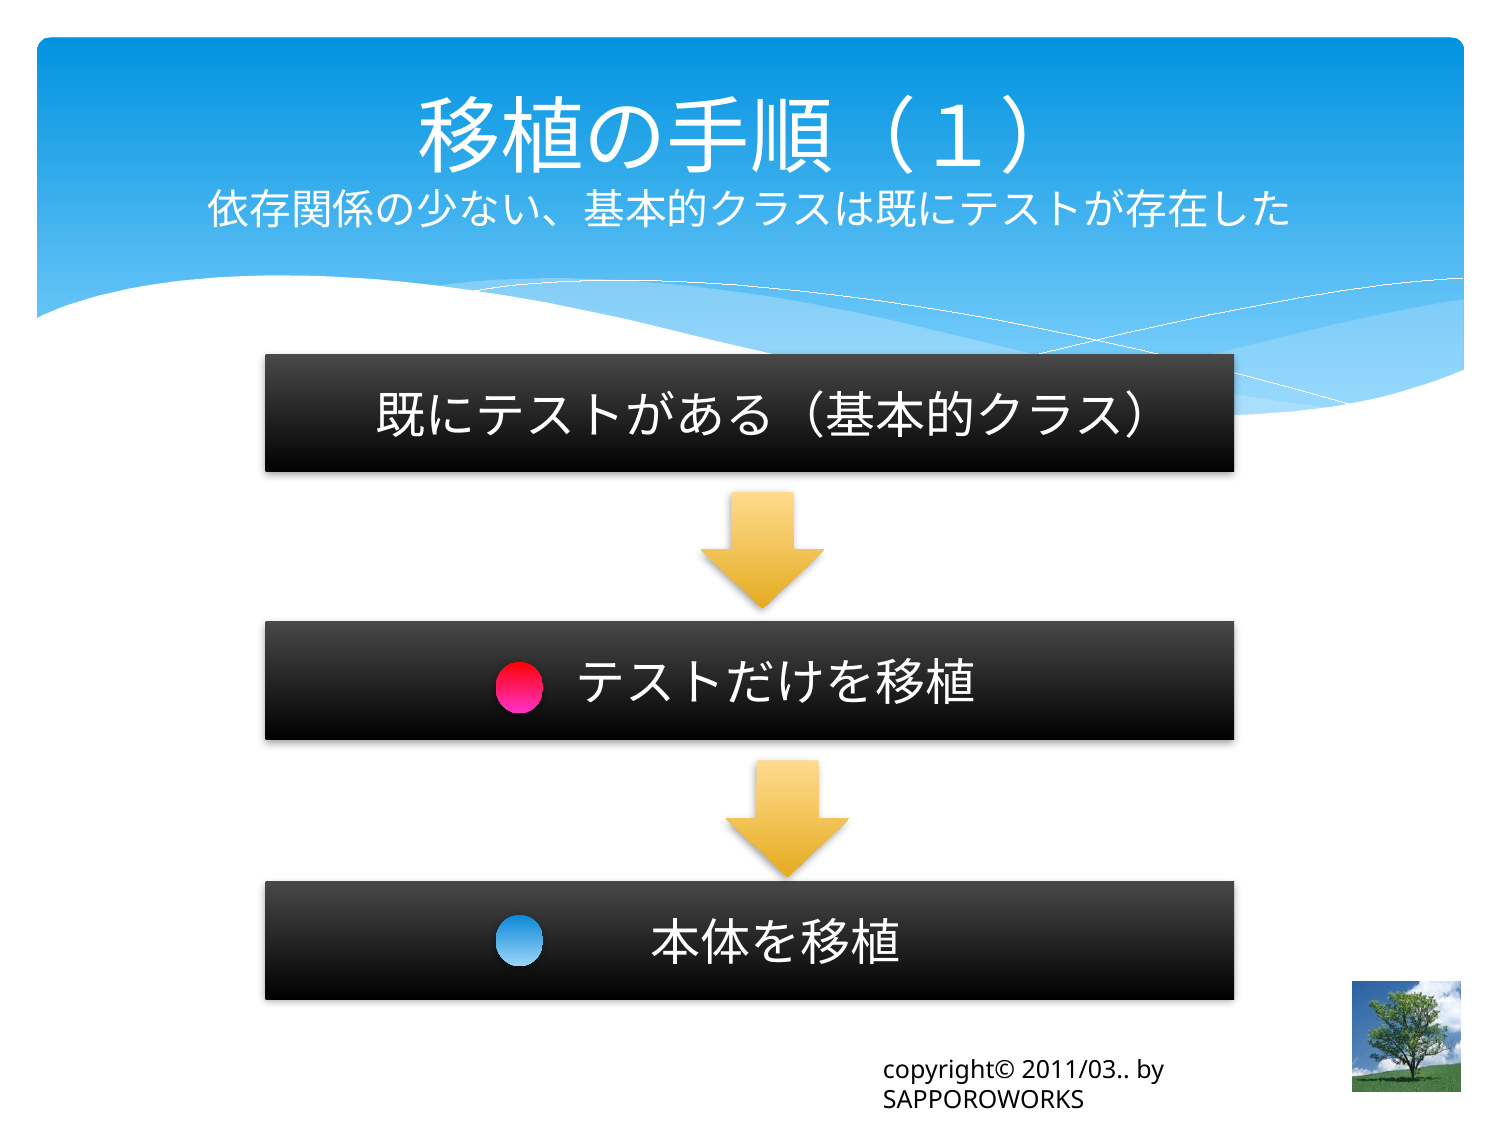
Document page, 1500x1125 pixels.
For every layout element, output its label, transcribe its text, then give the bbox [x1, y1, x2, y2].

text_box [495, 914, 544, 967]
text_box テストだけを移植 [265, 621, 1235, 740]
text_box 本体を移植 [265, 881, 1235, 1000]
text_box 既にテストがある（基本的クラス） [265, 354, 1235, 472]
text_box copyright© 2011/03.. by SAPPOROWORKS [868, 1046, 1353, 1121]
text_box [725, 760, 850, 877]
title 移植の手順（１） 依存関係の少ない、基本的クラスは既にテストが存在した [75, 55, 1425, 261]
text_box [700, 491, 825, 609]
text_box [495, 661, 544, 714]
picture [1352, 981, 1461, 1092]
